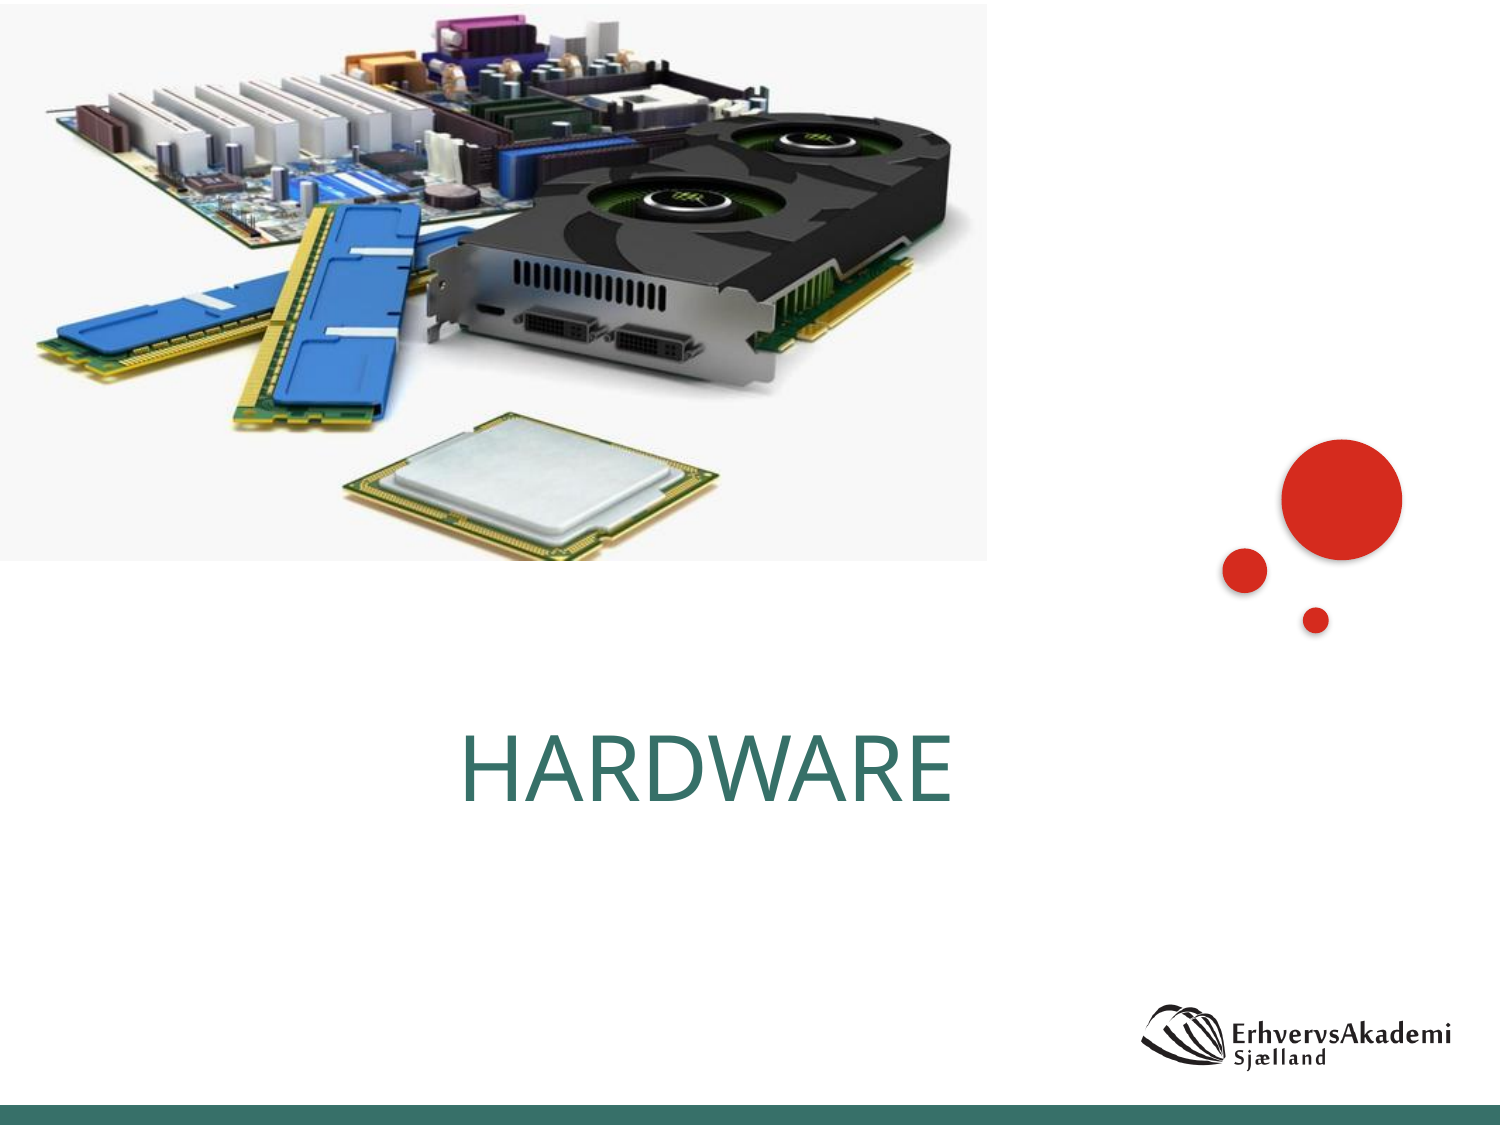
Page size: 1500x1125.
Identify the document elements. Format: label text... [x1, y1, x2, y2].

picture [0, 963, 1500, 1125]
text_box [1280, 438, 1403, 561]
text_box HARDWARE [442, 701, 1415, 832]
text_box [1221, 547, 1268, 594]
picture [0, 4, 987, 561]
text_box [1302, 606, 1330, 635]
